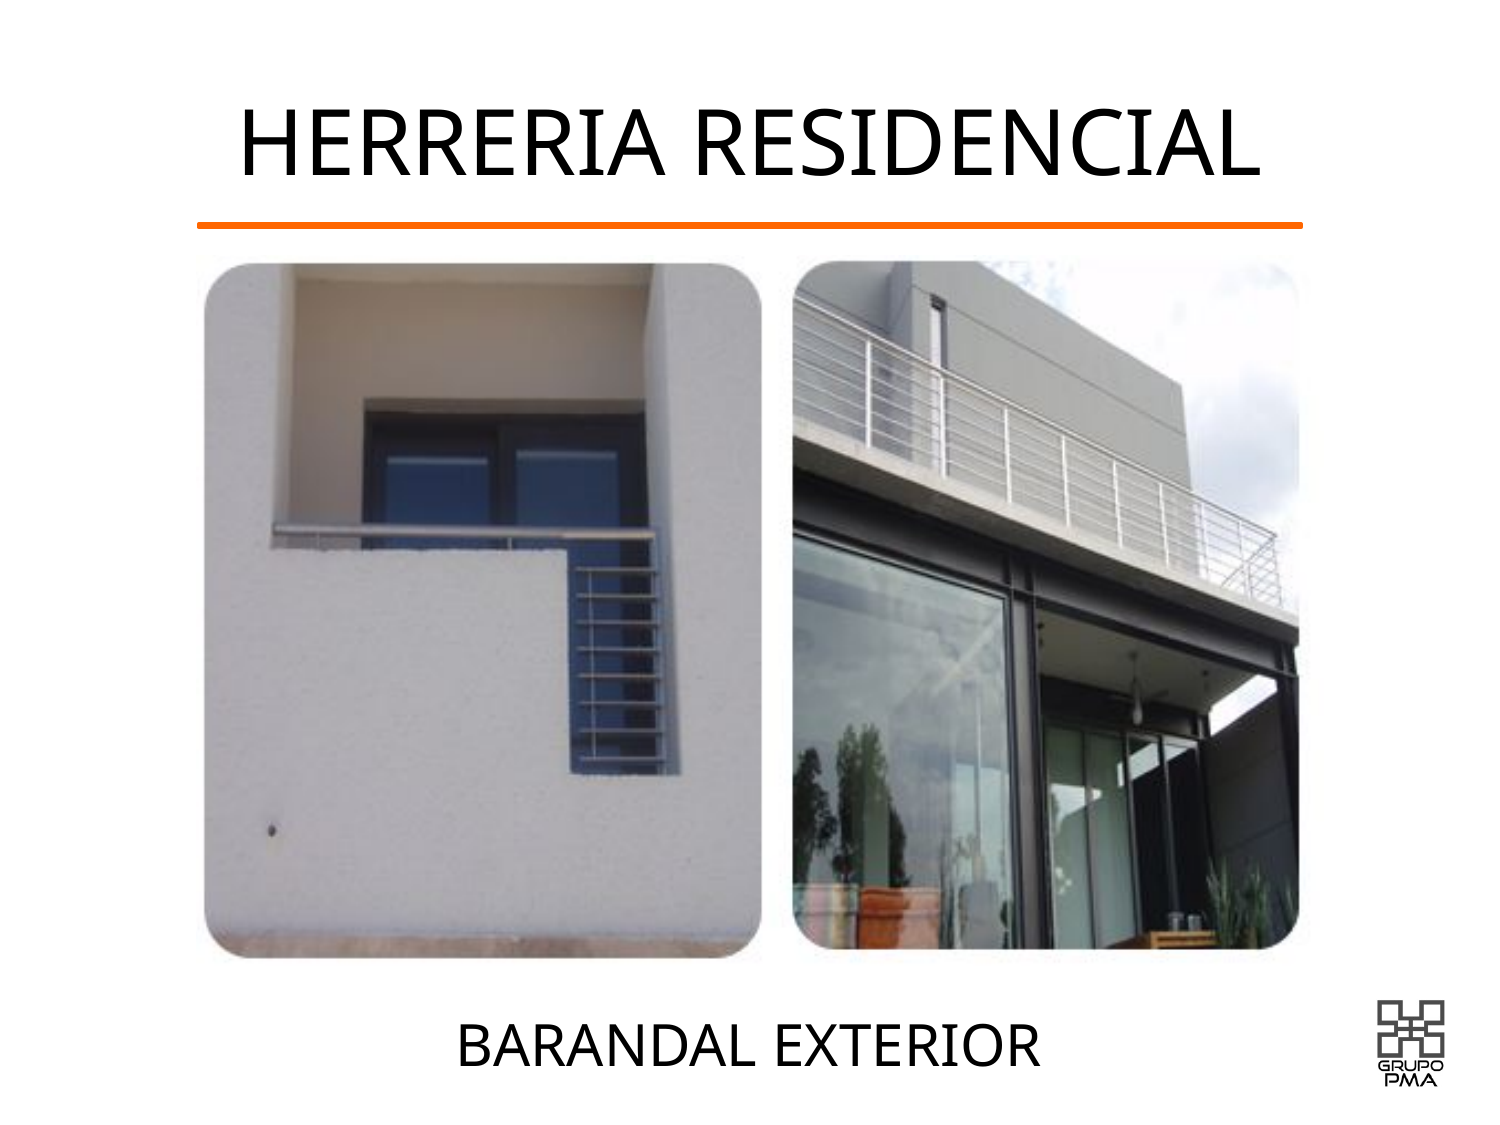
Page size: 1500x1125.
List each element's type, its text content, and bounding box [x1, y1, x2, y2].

picture [196, 255, 1324, 981]
text_box BARANDAL EXTERIOR [192, 986, 1306, 1106]
text_box [197, 222, 1303, 229]
picture [1376, 999, 1445, 1088]
title HERRERIA RESIDENCIAL [75, 45, 1425, 233]
